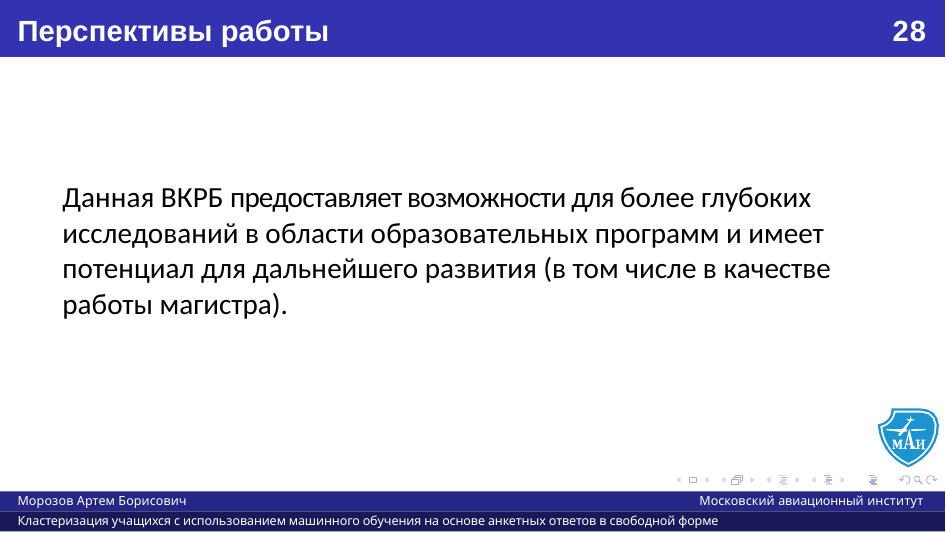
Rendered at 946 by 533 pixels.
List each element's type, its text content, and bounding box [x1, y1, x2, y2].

text_box Данная ВКРБ предоставляет возможности для более глубоких исследований в области образовательных программ и имеет потенциал для дальнейшего развития (в том числе в качестве работы магистра). [60, 176, 864, 352]
text_box 28 [890, 9, 930, 48]
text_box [0, 491, 946, 532]
text_box [0, 0, 945, 57]
text_box Перспективы работы [15, 9, 842, 48]
